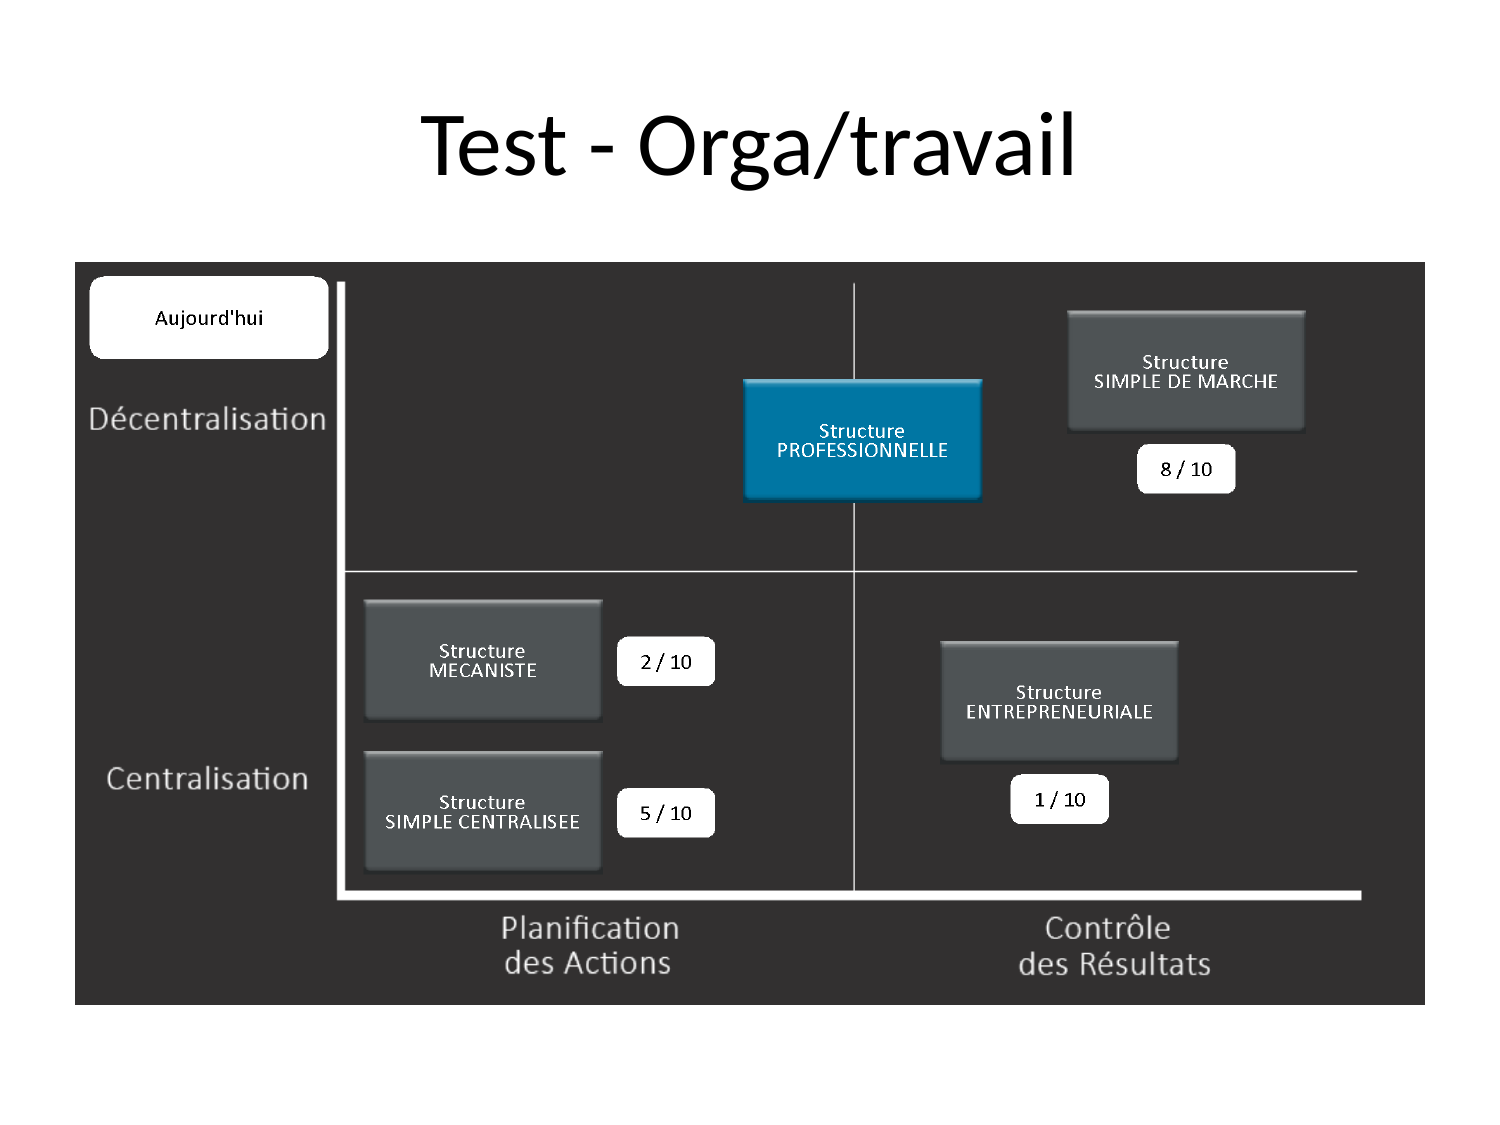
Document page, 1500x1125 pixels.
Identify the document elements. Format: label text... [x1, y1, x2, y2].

picture [74, 262, 1426, 1006]
title Test - Orga/travail [75, 45, 1425, 233]
